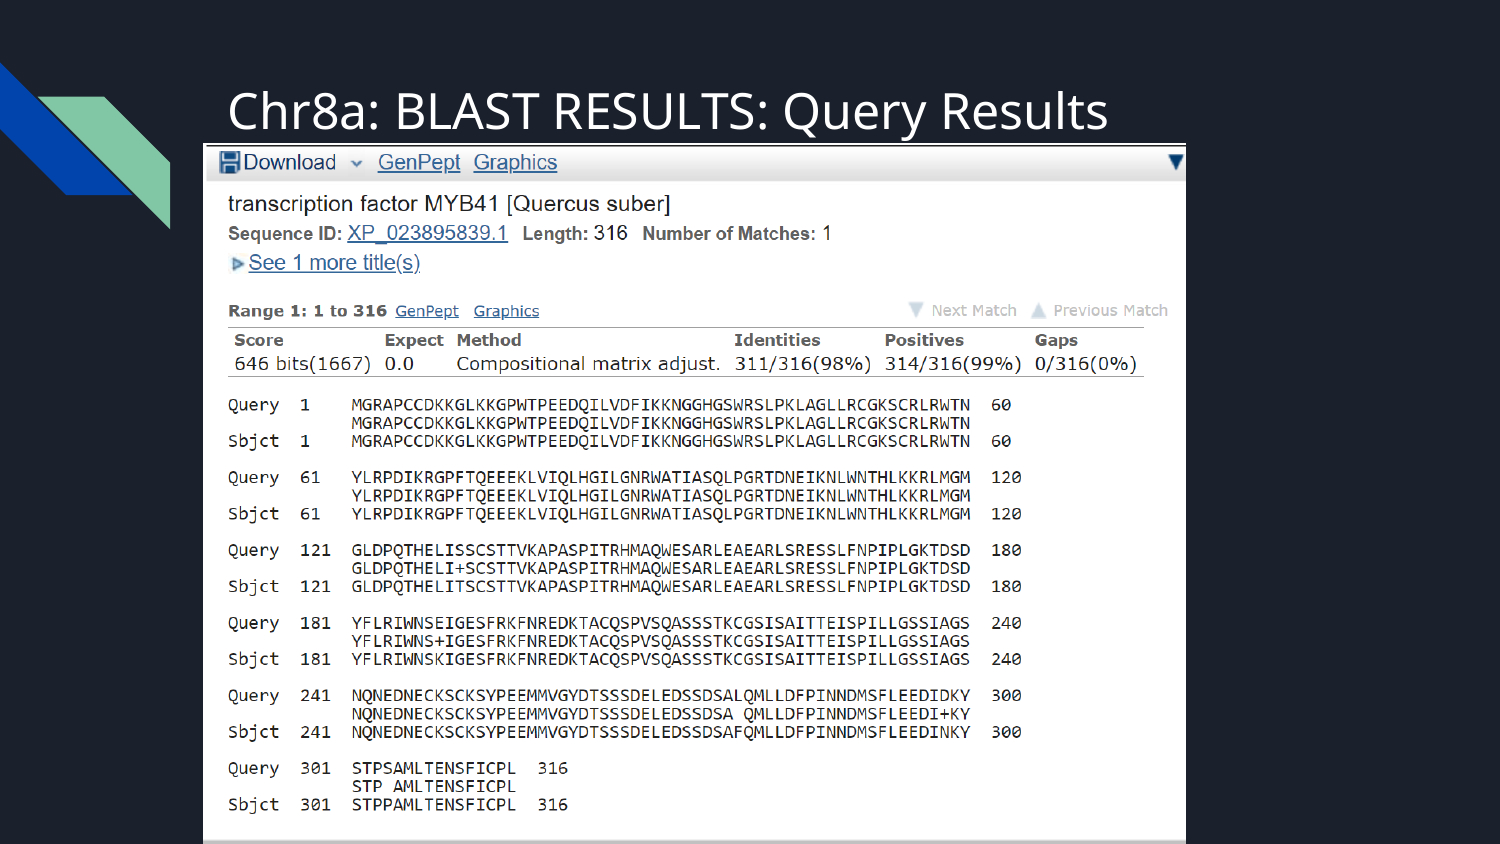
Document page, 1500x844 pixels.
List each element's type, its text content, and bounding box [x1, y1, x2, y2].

title Chr8a: BLAST RESULTS: Query Results [212, 64, 1368, 215]
picture [203, 143, 1186, 844]
